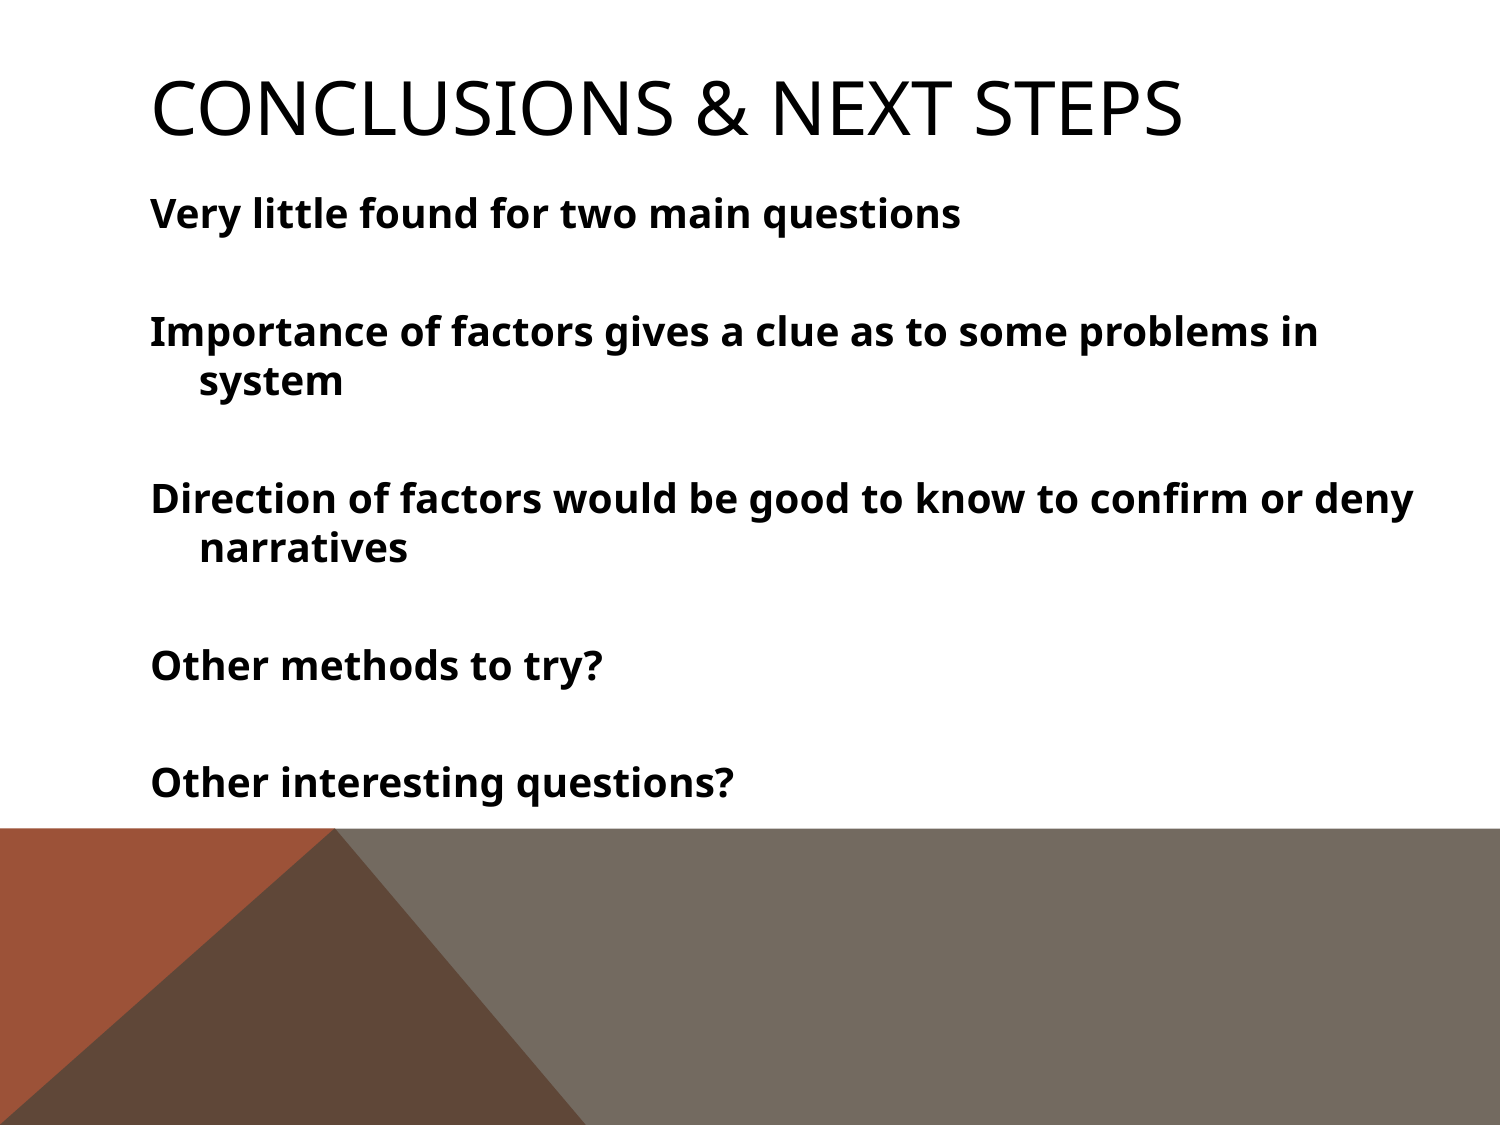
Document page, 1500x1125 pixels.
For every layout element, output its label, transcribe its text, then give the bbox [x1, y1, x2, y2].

title Conclusions & next steps [135, 60, 1369, 150]
list Very little found for two main questions Importance of factors gives a clue as to some problems in system Direction of factors would be good to know to confirm or deny narratives Other methods to try? Other interesting questions? [135, 180, 1442, 819]
